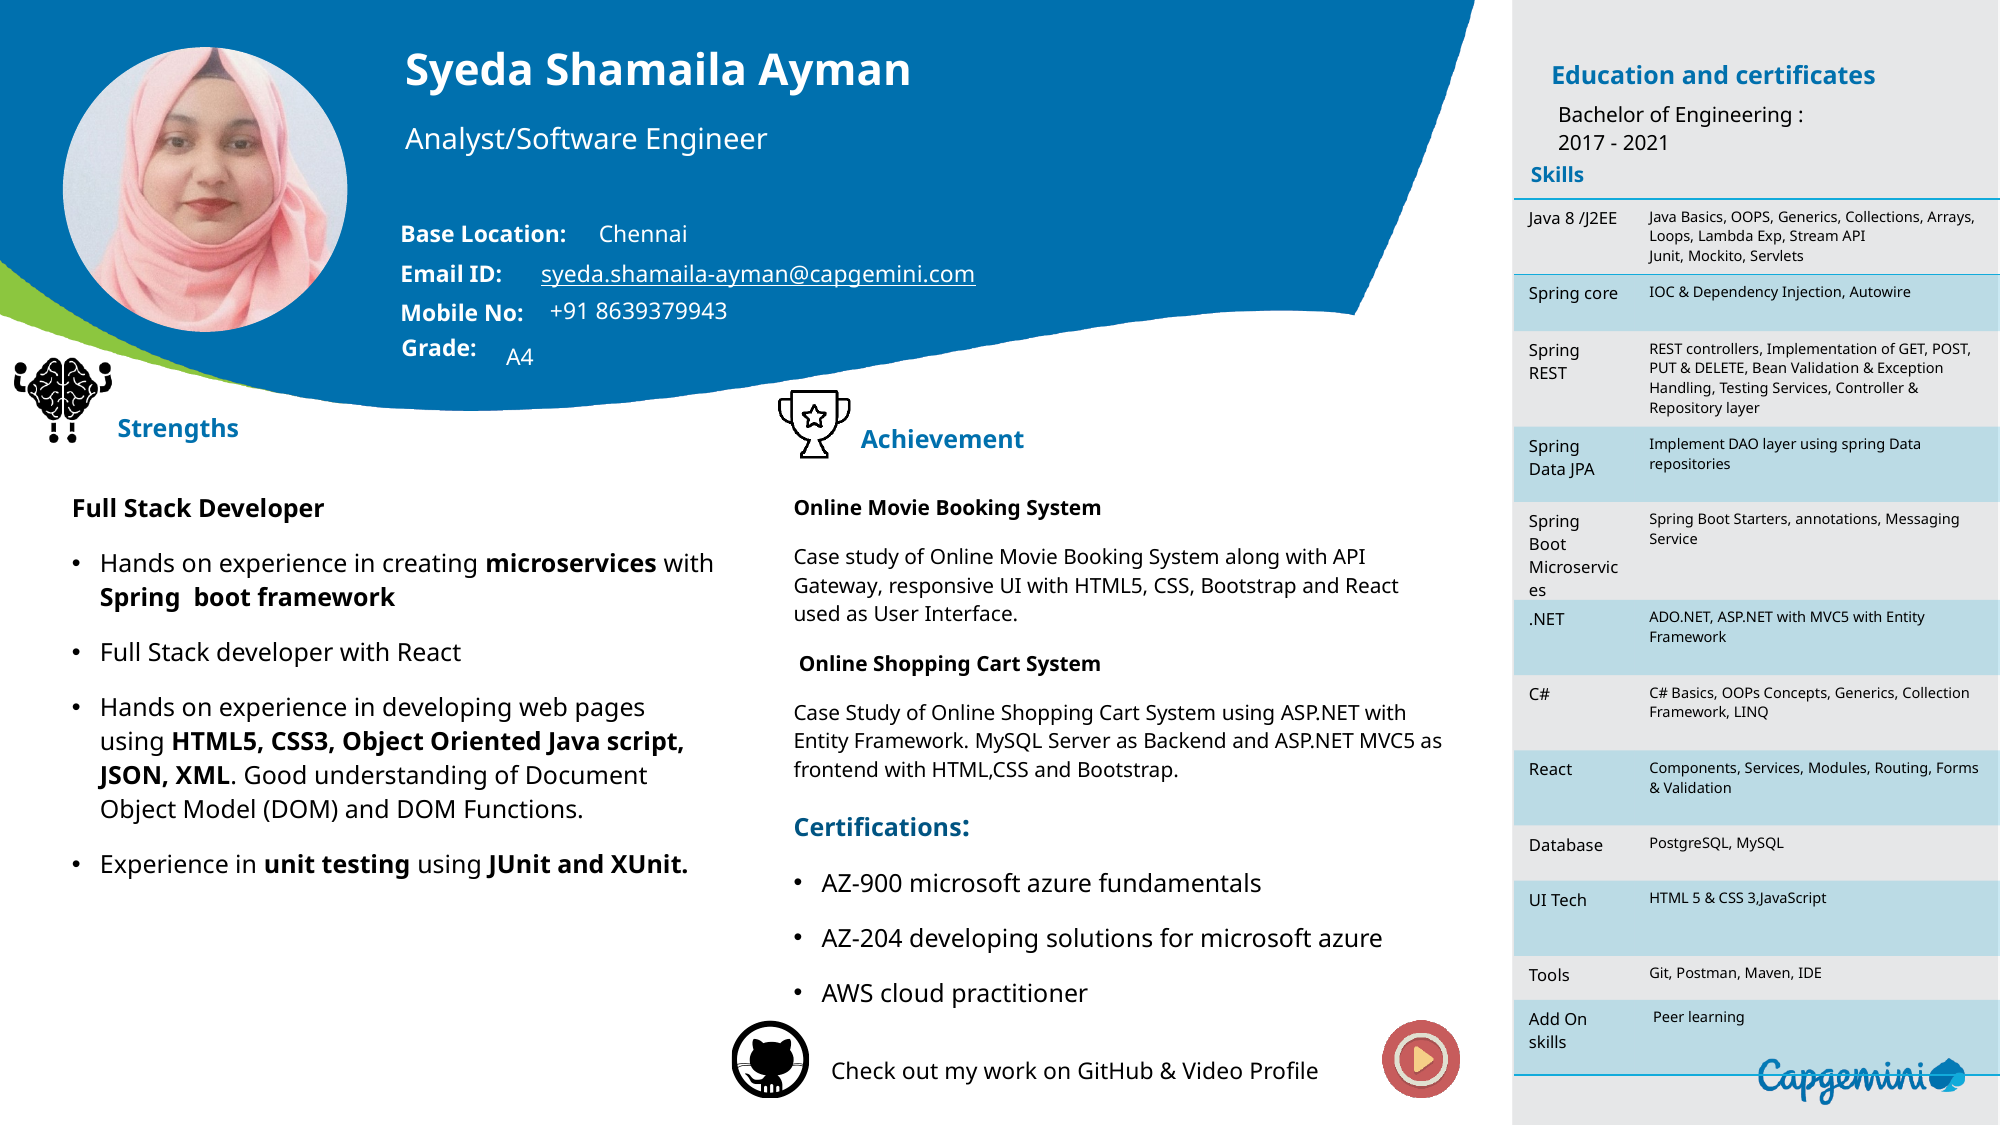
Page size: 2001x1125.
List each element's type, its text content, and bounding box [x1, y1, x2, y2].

table_cell Git, Postman, Maven, IDE [1634, 956, 2000, 1000]
table_cell Spring Data JPA [1514, 427, 1634, 502]
table_cell Tools [1514, 956, 1634, 1000]
list syeda.shamaila-ayman@capgemini.com [541, 260, 1275, 306]
table_header Java Basics, OOPS, Generics, Collections, Arrays, Loops, Lambda Exp, Stream API Junit, Mockito, Servlets [1634, 200, 2000, 274]
list Analyst/Software Engineer [404, 109, 1399, 162]
table_cell ADO.NET, ASP.NET with MVC5 with Entity Framework [1634, 600, 2000, 675]
text_box Skills [1516, 154, 1670, 194]
list Full Stack Developer Hands on experience in creating microservices with Spring boot framework Full Stack developer with React Hands on experience in developing web pages using HTML5, CSS3, Object Oriented Java script, JSON, XML. Good understanding of Document Object Model (DOM) and DOM Functions. Experience in unit testing using JUnit and XUnit. [71, 488, 730, 1001]
list Online Movie Booking System Case study of Online Movie Booking System along with API Gateway, responsive UI with HTML5, CSS, Bootstrap and React used as User Interface. Online Shopping Cart System Case Study of Online Shopping Cart System using ASP.NET with Entity Framework. MySQL Server as Backend and ASP.NET MVC5 as frontend with HTML,CSS and Bootstrap. Certifications: AZ-900 microsoft azure fundamentals AZ-204 developing solutions for microsoft azure AWS cloud practitioner [793, 491, 1451, 794]
table_cell Peer learning [1634, 1000, 2000, 1074]
table_cell Spring Boot Microservices [1514, 502, 1634, 600]
text_box Bachelor of Engineering : 2017 - 2021 [1543, 90, 1961, 163]
table_cell PostgreSQL, MySQL [1634, 825, 2000, 881]
table_cell IOC & Dependency Injection, Autowire [1634, 275, 2000, 331]
table_cell Add On skills [1514, 1000, 1634, 1074]
table_cell Spring REST [1514, 331, 1634, 427]
table_cell React [1514, 750, 1634, 825]
table_header Java 8 /J2EE [1514, 200, 1634, 274]
table_cell Implement DAO layer using spring Data repositories [1634, 427, 2000, 502]
table_cell Spring core [1514, 275, 1634, 331]
table_cell Database [1514, 825, 1634, 881]
table_cell HTML 5 & CSS 3,JavaScript [1634, 881, 2000, 956]
table_cell C# Basics, OOPs Concepts, Generics, Collection Framework, LINQ [1634, 675, 2000, 750]
table_cell REST controllers, Implementation of GET, POST, PUT & DELETE, Bean Validation & Exception Handling, Testing Services, Controller & Repository layer [1634, 331, 2000, 427]
table_cell UI Tech [1514, 881, 1634, 956]
table_cell .NET [1514, 600, 1634, 675]
picture [0, 0, 1998, 1125]
table_cell Spring Boot Starters, annotations, Messaging Service [1634, 502, 2000, 600]
list +91 8639379943 [549, 299, 941, 355]
list Syeda Shamaila Ayman [404, 47, 1426, 98]
table_cell C# [1514, 675, 1634, 750]
table_cell Components, Services, Modules, Routing, Forms & Validation [1634, 750, 2000, 825]
text_box Check out my work on GitHub & Video Profile [816, 1049, 1376, 1092]
text_box A4 [506, 324, 897, 397]
list Chennai [598, 222, 989, 256]
